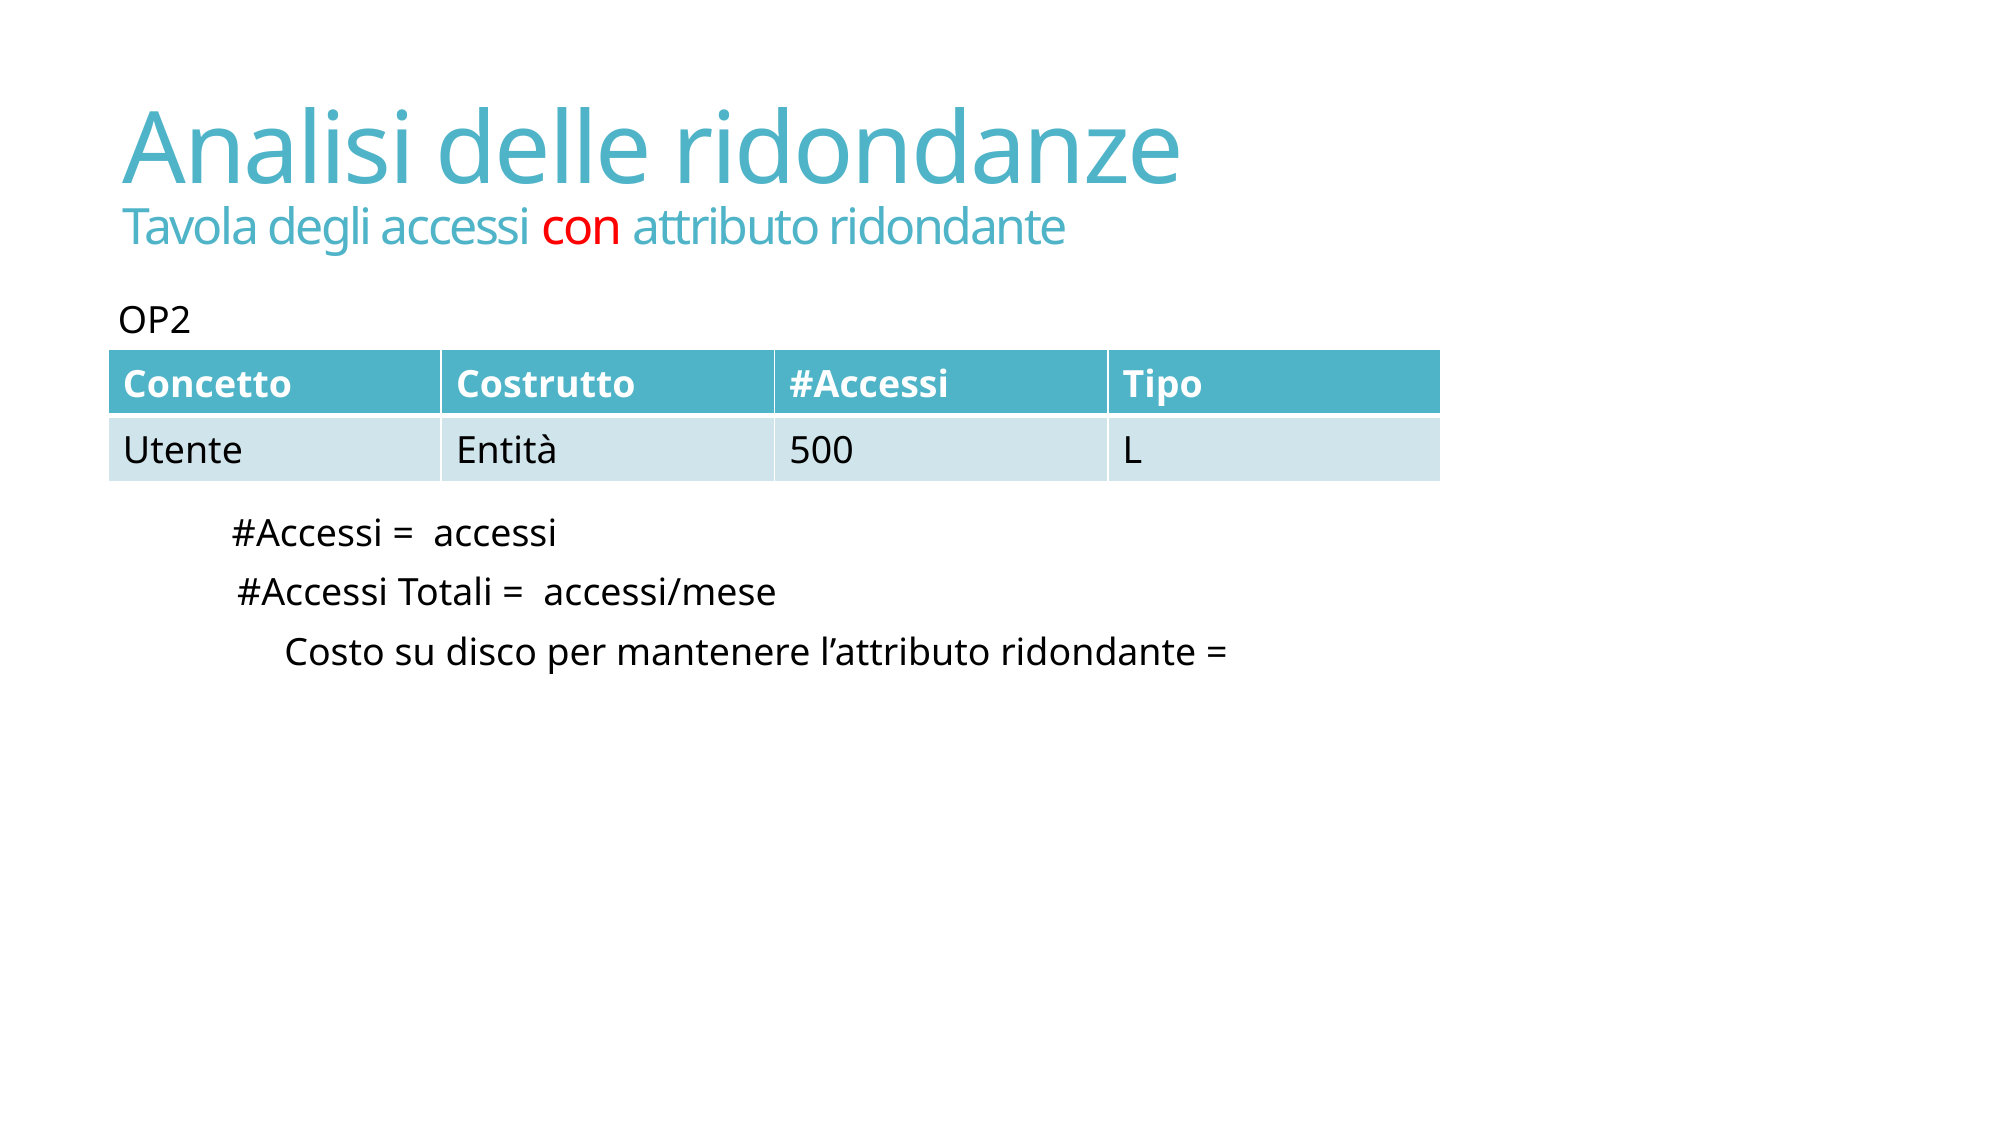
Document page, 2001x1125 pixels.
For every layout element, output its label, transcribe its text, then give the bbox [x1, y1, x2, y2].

table_cell 500 [775, 418, 1107, 481]
title Analisi delle ridondanze Tavola degli accessi con attributo ridondante [107, 81, 1875, 276]
table_header Concetto [109, 350, 440, 413]
table_cell Entità [442, 418, 774, 481]
text_box OP2 [103, 288, 207, 349]
table_header #Accessi [775, 350, 1107, 413]
table_cell Utente [109, 418, 440, 481]
table_cell L [1109, 418, 1440, 481]
table_header Tipo [1109, 350, 1440, 413]
table_header Costrutto [442, 350, 774, 413]
